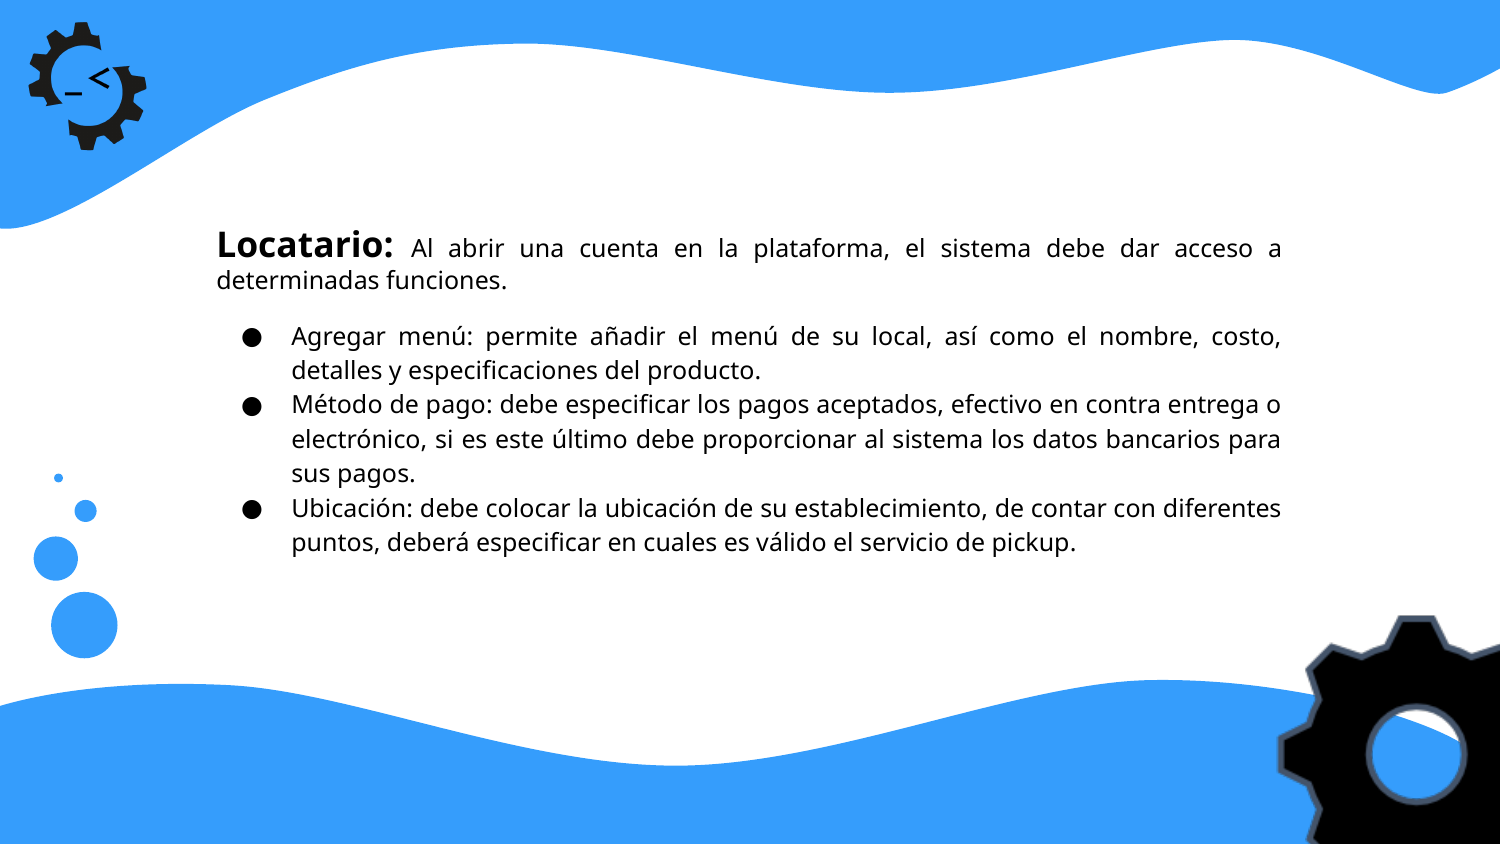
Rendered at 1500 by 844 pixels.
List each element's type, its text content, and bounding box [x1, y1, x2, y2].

text_box Locatario: Al abrir una cuenta en la plataforma, el sistema debe dar acceso a determinadas funciones. Agregar menú: permite añadir el menú de su local, así como el nombre, costo, detalles y especificaciones del producto. Método de pago: debe especificar los pagos aceptados, efectivo en contra entrega o electrónico, si es este último debe proporcionar al sistema los datos bancarios para sus pagos. Ubicación: debe colocar la ubicación de su establecimiento, de contar con diferentes puntos, deberá especificar en cuales es válido el servicio de pickup. [201, 207, 1299, 572]
picture [1183, 565, 1500, 844]
picture [10, 10, 161, 161]
